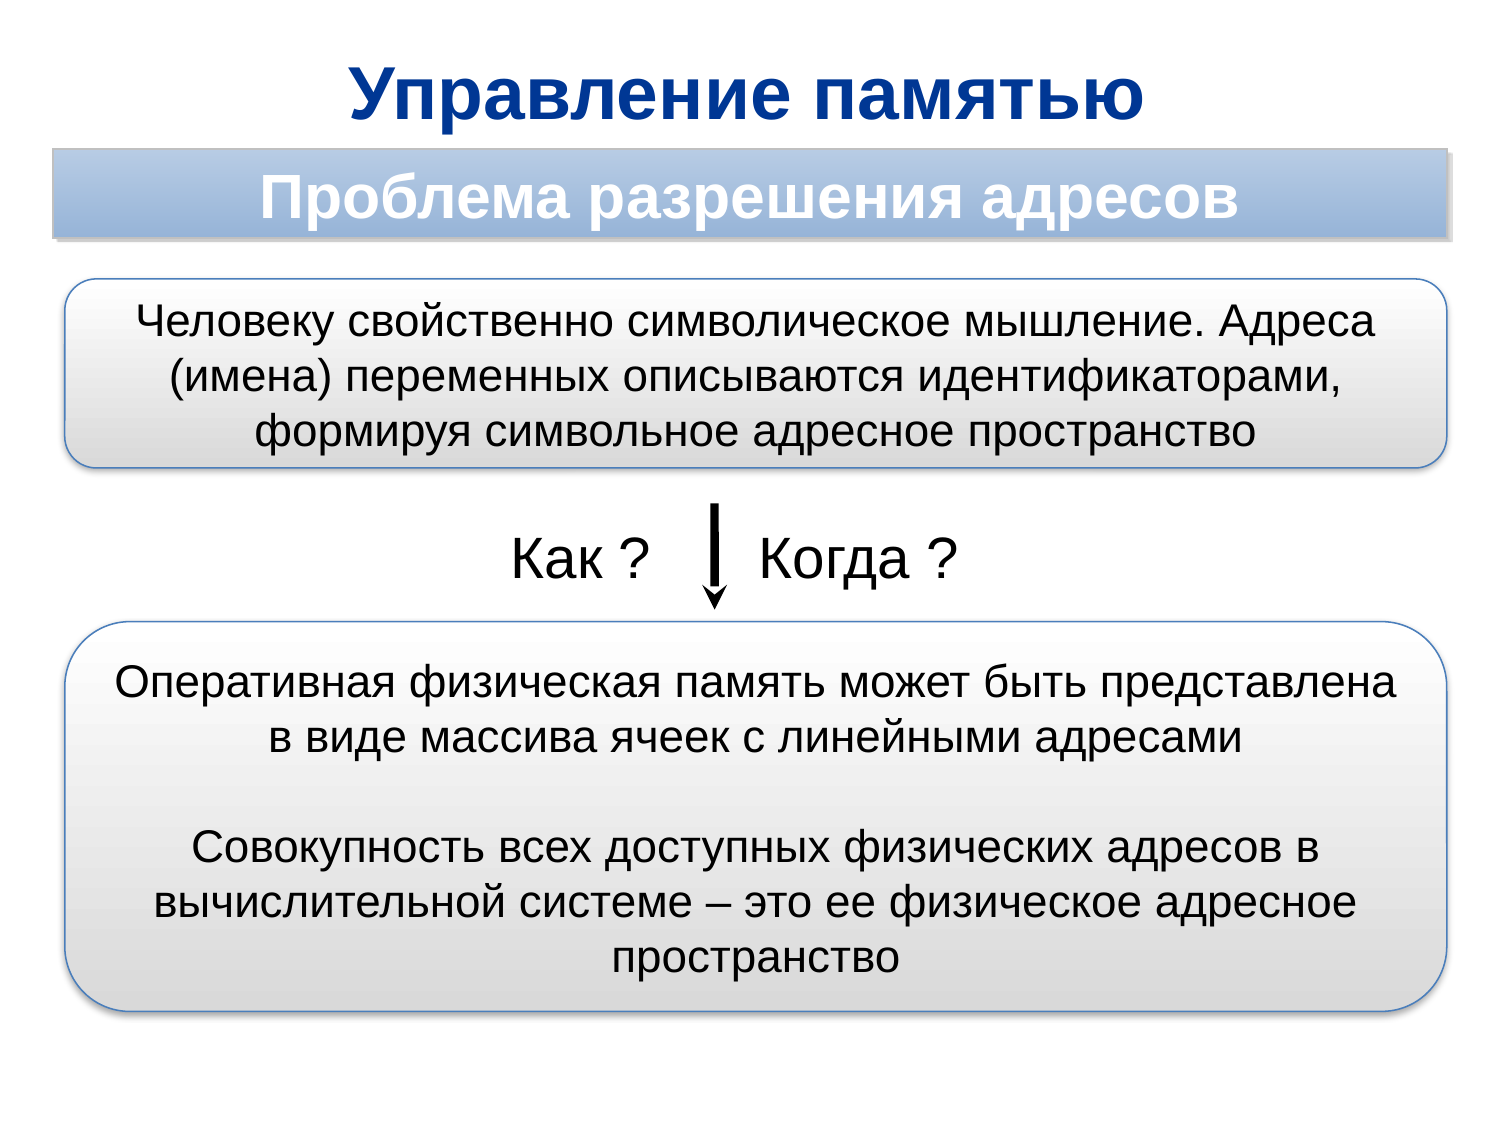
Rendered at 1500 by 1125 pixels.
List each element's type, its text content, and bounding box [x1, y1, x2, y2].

title Управление памятью [35, 38, 1460, 141]
text_box Оперативная физическая память может быть представлена в виде массива ячеек с линейными адресами Совокупность всех доступных физических адресов в вычислительной системе – это ее физическое адресное пространство [64, 620, 1448, 1013]
text_box Когда ? [743, 512, 1010, 598]
text_box Человеку свойственно символическое мышление. Адреса (имена) переменных описываются идентификаторами, формируя символьное адресное пространство [63, 278, 1448, 469]
text_box Проблема разрешения адресов [53, 148, 1447, 239]
text_box Как ? [496, 512, 727, 598]
text_box [708, 598, 721, 610]
